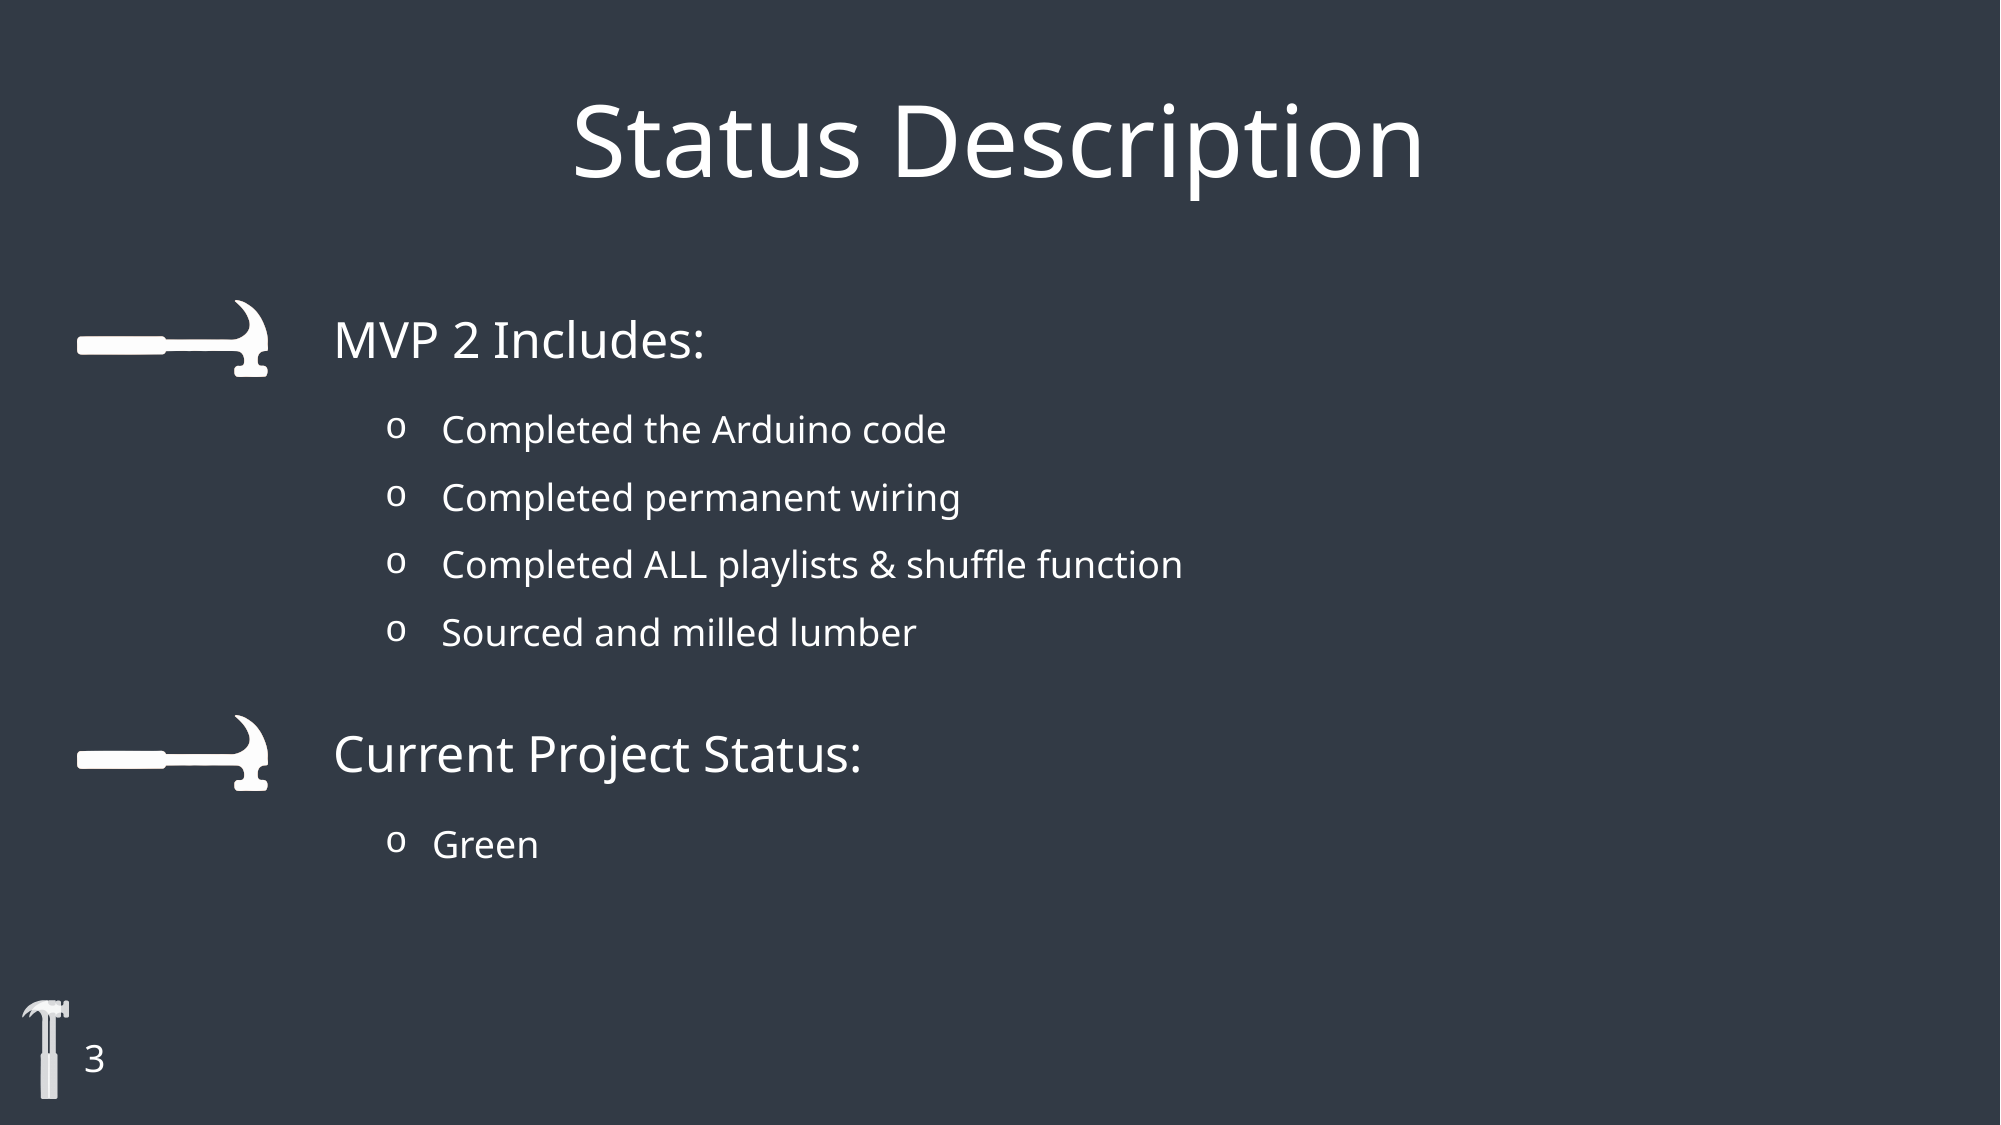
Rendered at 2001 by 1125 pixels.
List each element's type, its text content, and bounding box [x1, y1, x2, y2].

text_box Status Description [556, 70, 1444, 206]
text_box Current Project Status: [319, 715, 1812, 790]
text_box Completed the Arduino code Completed permanent wiring Completed ALL playlists & shuffle function Sourced and milled lumber [370, 376, 1864, 662]
picture [77, 715, 268, 791]
text_box MVP 2 Includes: [319, 300, 1812, 376]
picture [77, 300, 268, 377]
text_box Green [370, 790, 1864, 873]
text_box 3 [69, 1027, 121, 1088]
picture [0, 1001, 99, 1099]
